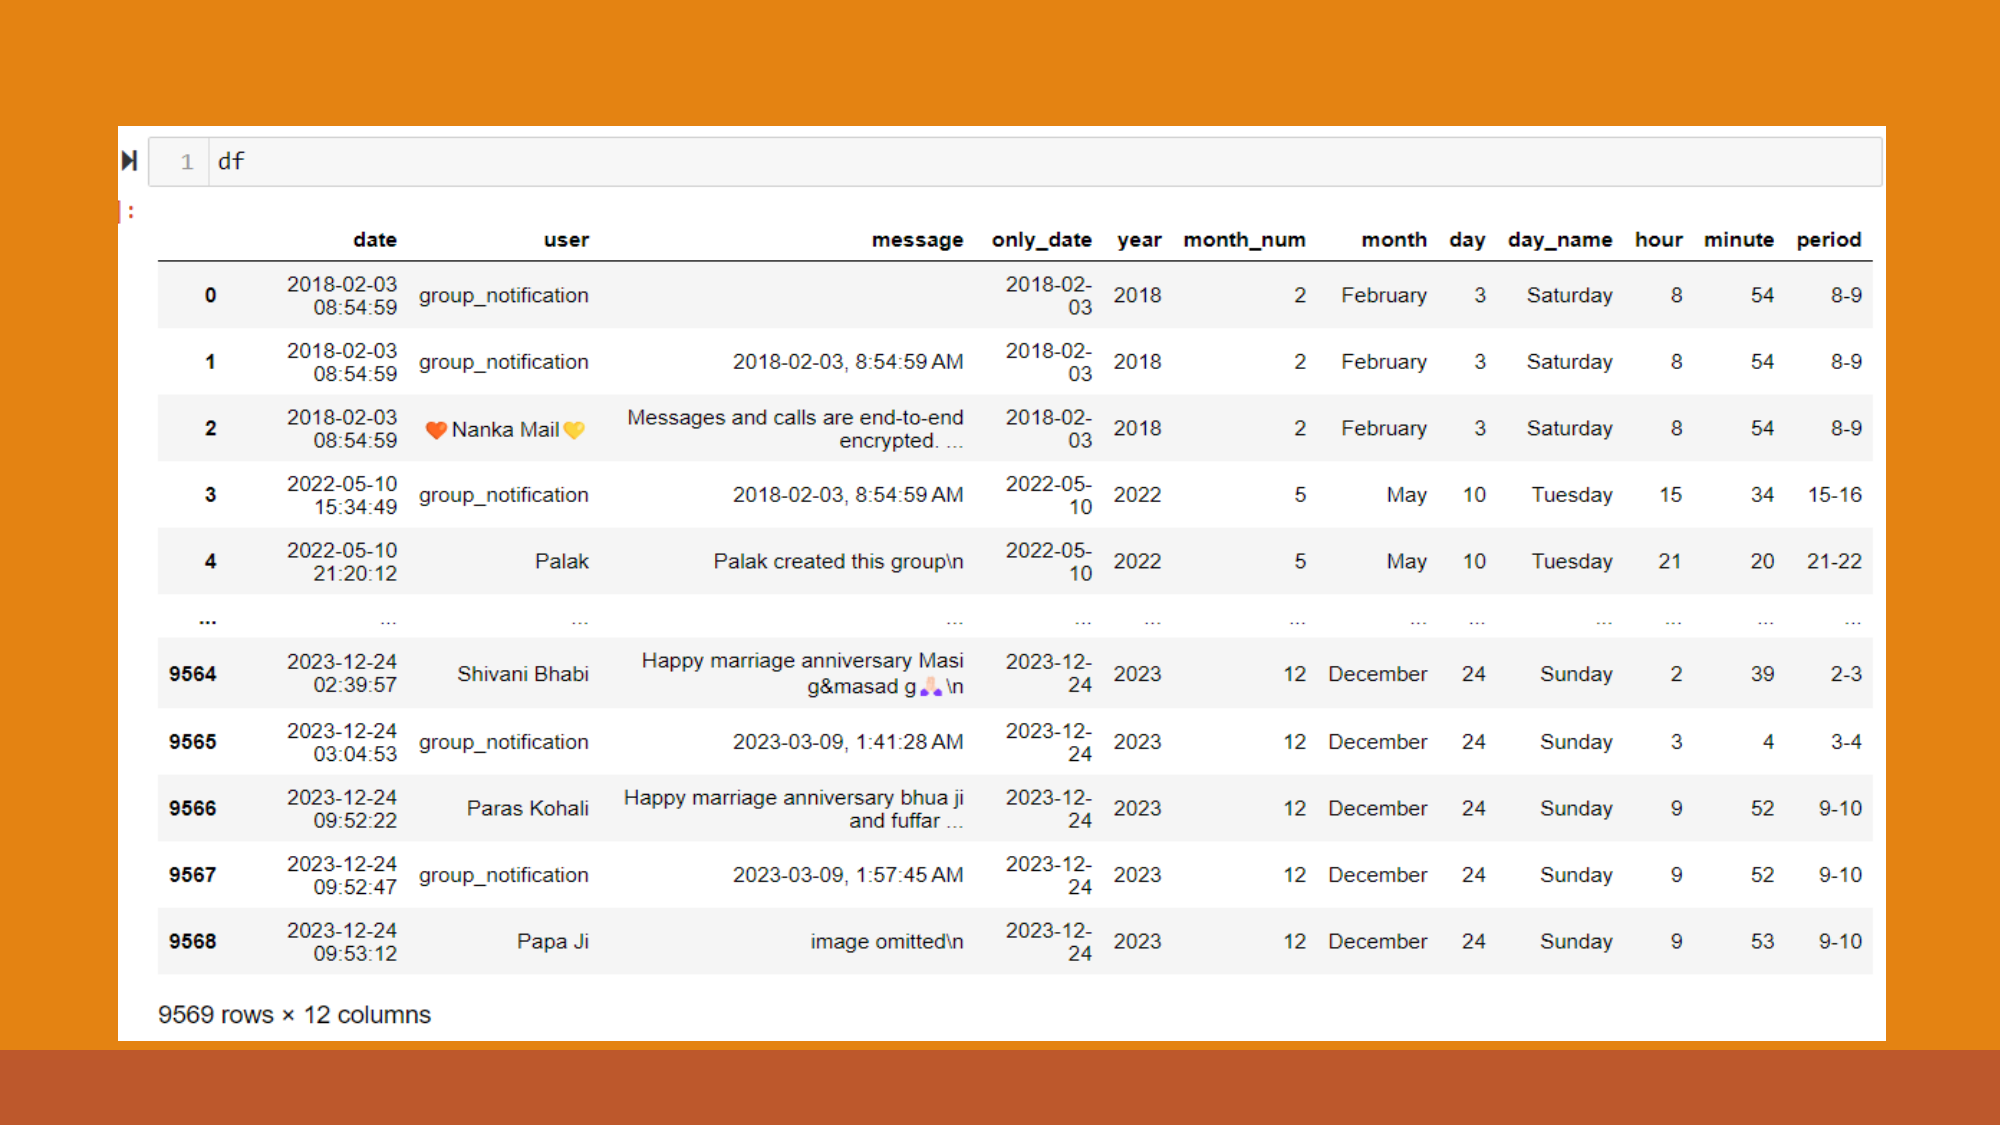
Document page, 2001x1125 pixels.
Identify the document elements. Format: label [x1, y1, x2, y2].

picture [118, 125, 1887, 1042]
